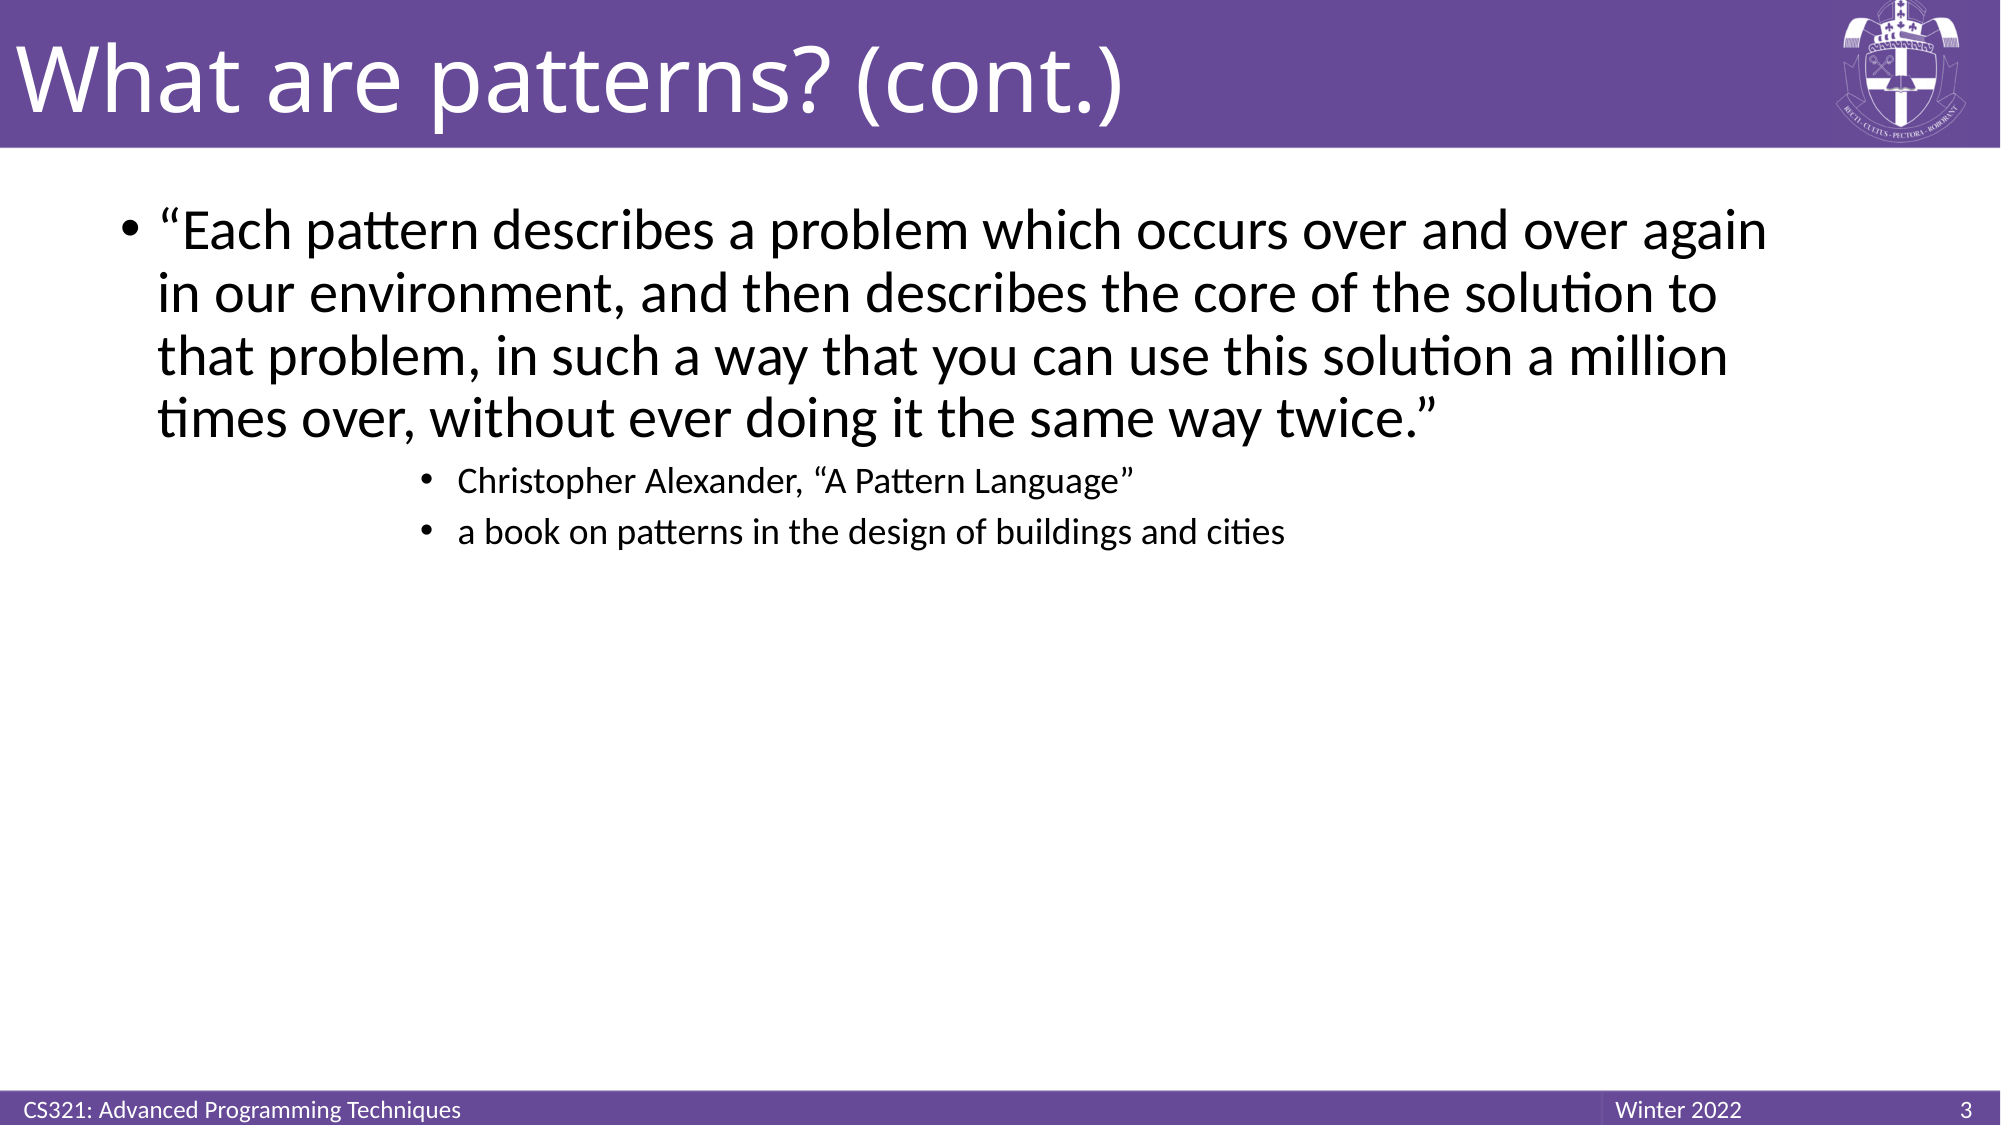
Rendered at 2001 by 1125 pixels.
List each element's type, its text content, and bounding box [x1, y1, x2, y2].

picture [0, 0, 2001, 1125]
title What are patterns? (cont.) [0, 0, 1725, 192]
slide_number Winter 2022 [1600, 1078, 1862, 1125]
list “Each pattern describes a problem which occurs over and over again in our environment, and then describes the core of the solution to that problem, in such a way that you can use this solution a million times over, without ever doing it the same way twice.” Christopher Alexander, “A Pattern Language” a book on patterns in the design of buildings and cities [105, 191, 1831, 914]
footer CS321: Advanced Programming Techniques [8, 1078, 499, 1125]
slide_number 3 [1862, 1078, 1994, 1125]
